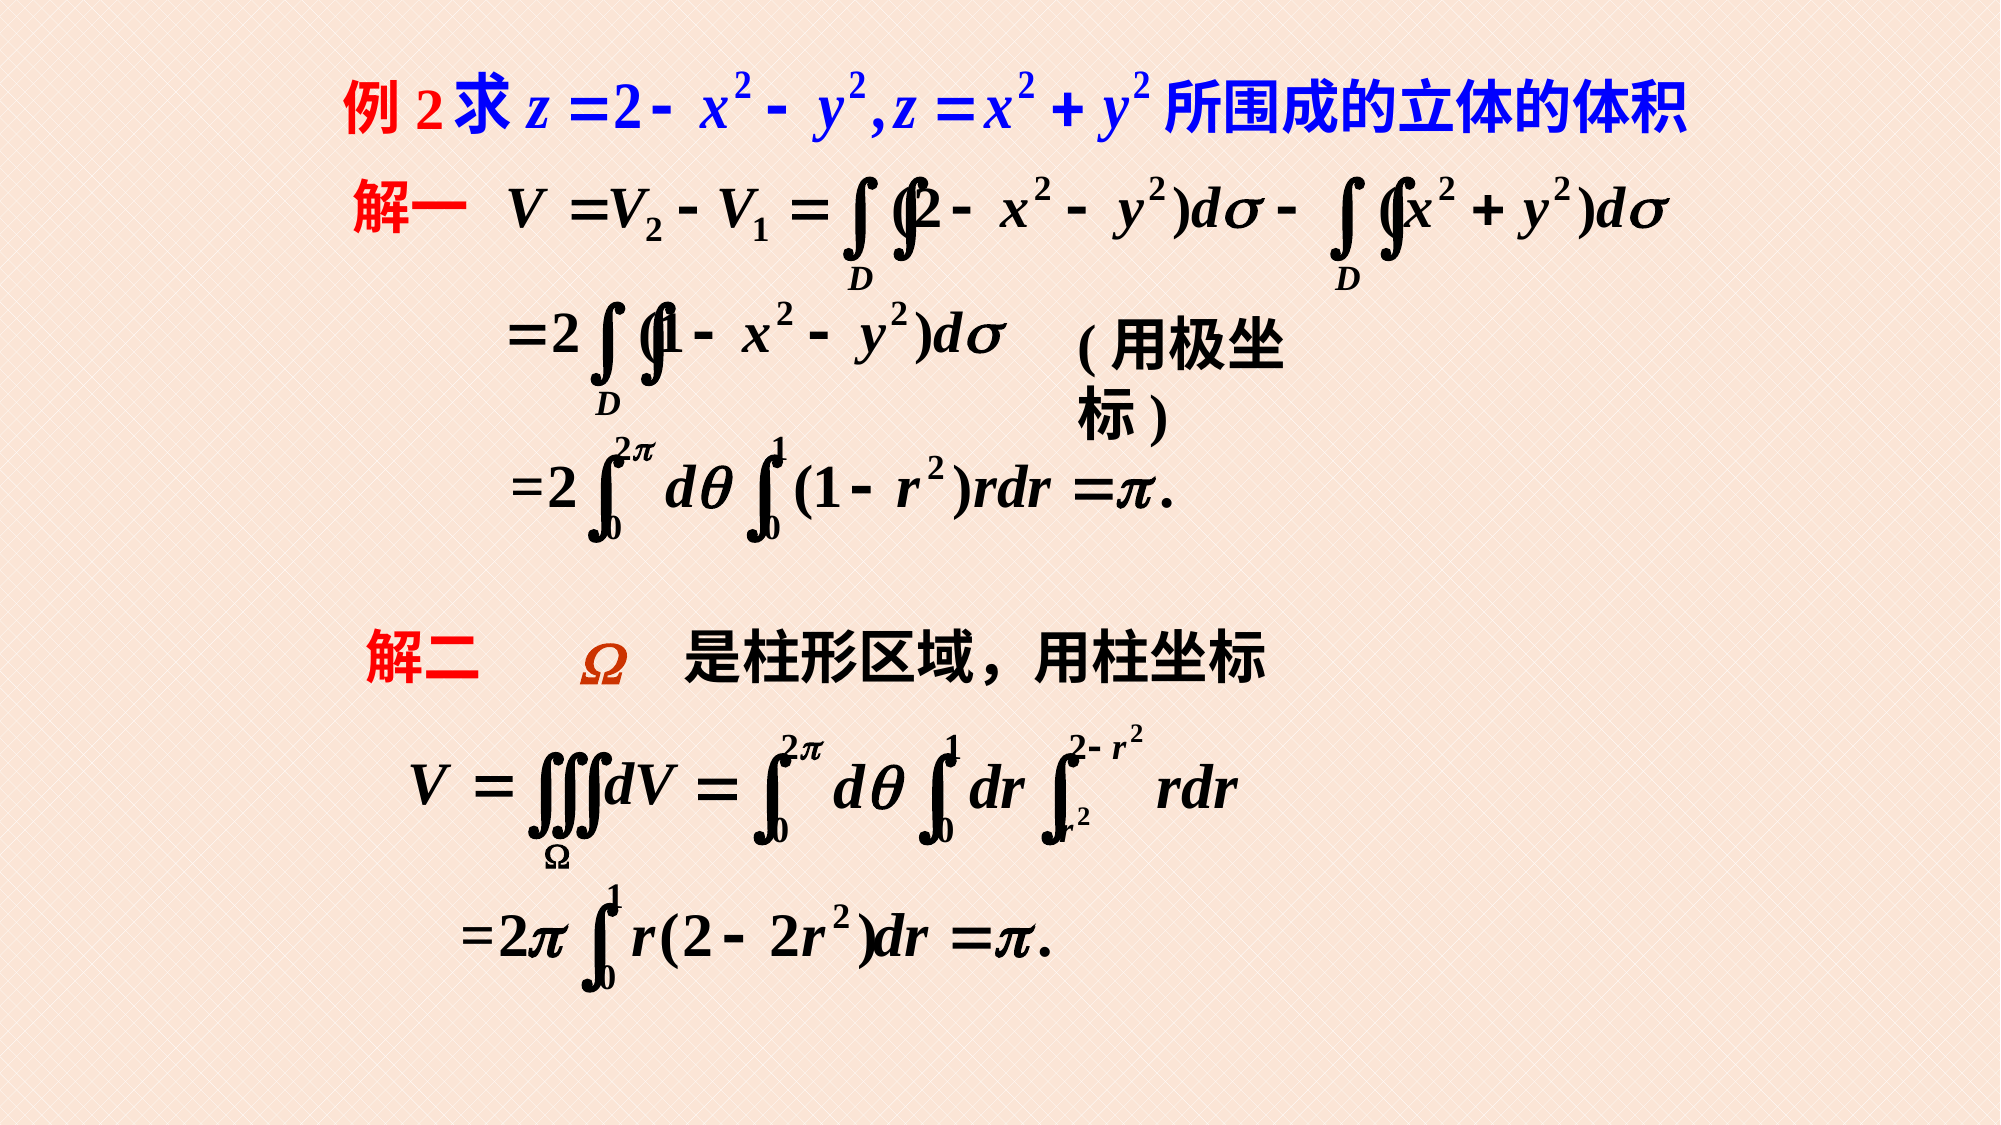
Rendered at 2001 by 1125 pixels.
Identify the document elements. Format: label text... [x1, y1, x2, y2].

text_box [574, 612, 1288, 698]
text_box 例2 [324, 37, 463, 175]
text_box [682, 707, 1255, 856]
text_box 所围成的立体的体积 [1154, 62, 1750, 148]
text_box 解一 [337, 162, 500, 248]
slide_number [1412, 1042, 1863, 1103]
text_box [500, 420, 1182, 553]
text_box 解二 [350, 612, 498, 698]
text_box (用极坐标) [1062, 299, 1383, 455]
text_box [451, 868, 1061, 1003]
picture [453, 62, 1154, 150]
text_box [404, 728, 696, 880]
picture [500, 162, 1675, 420]
